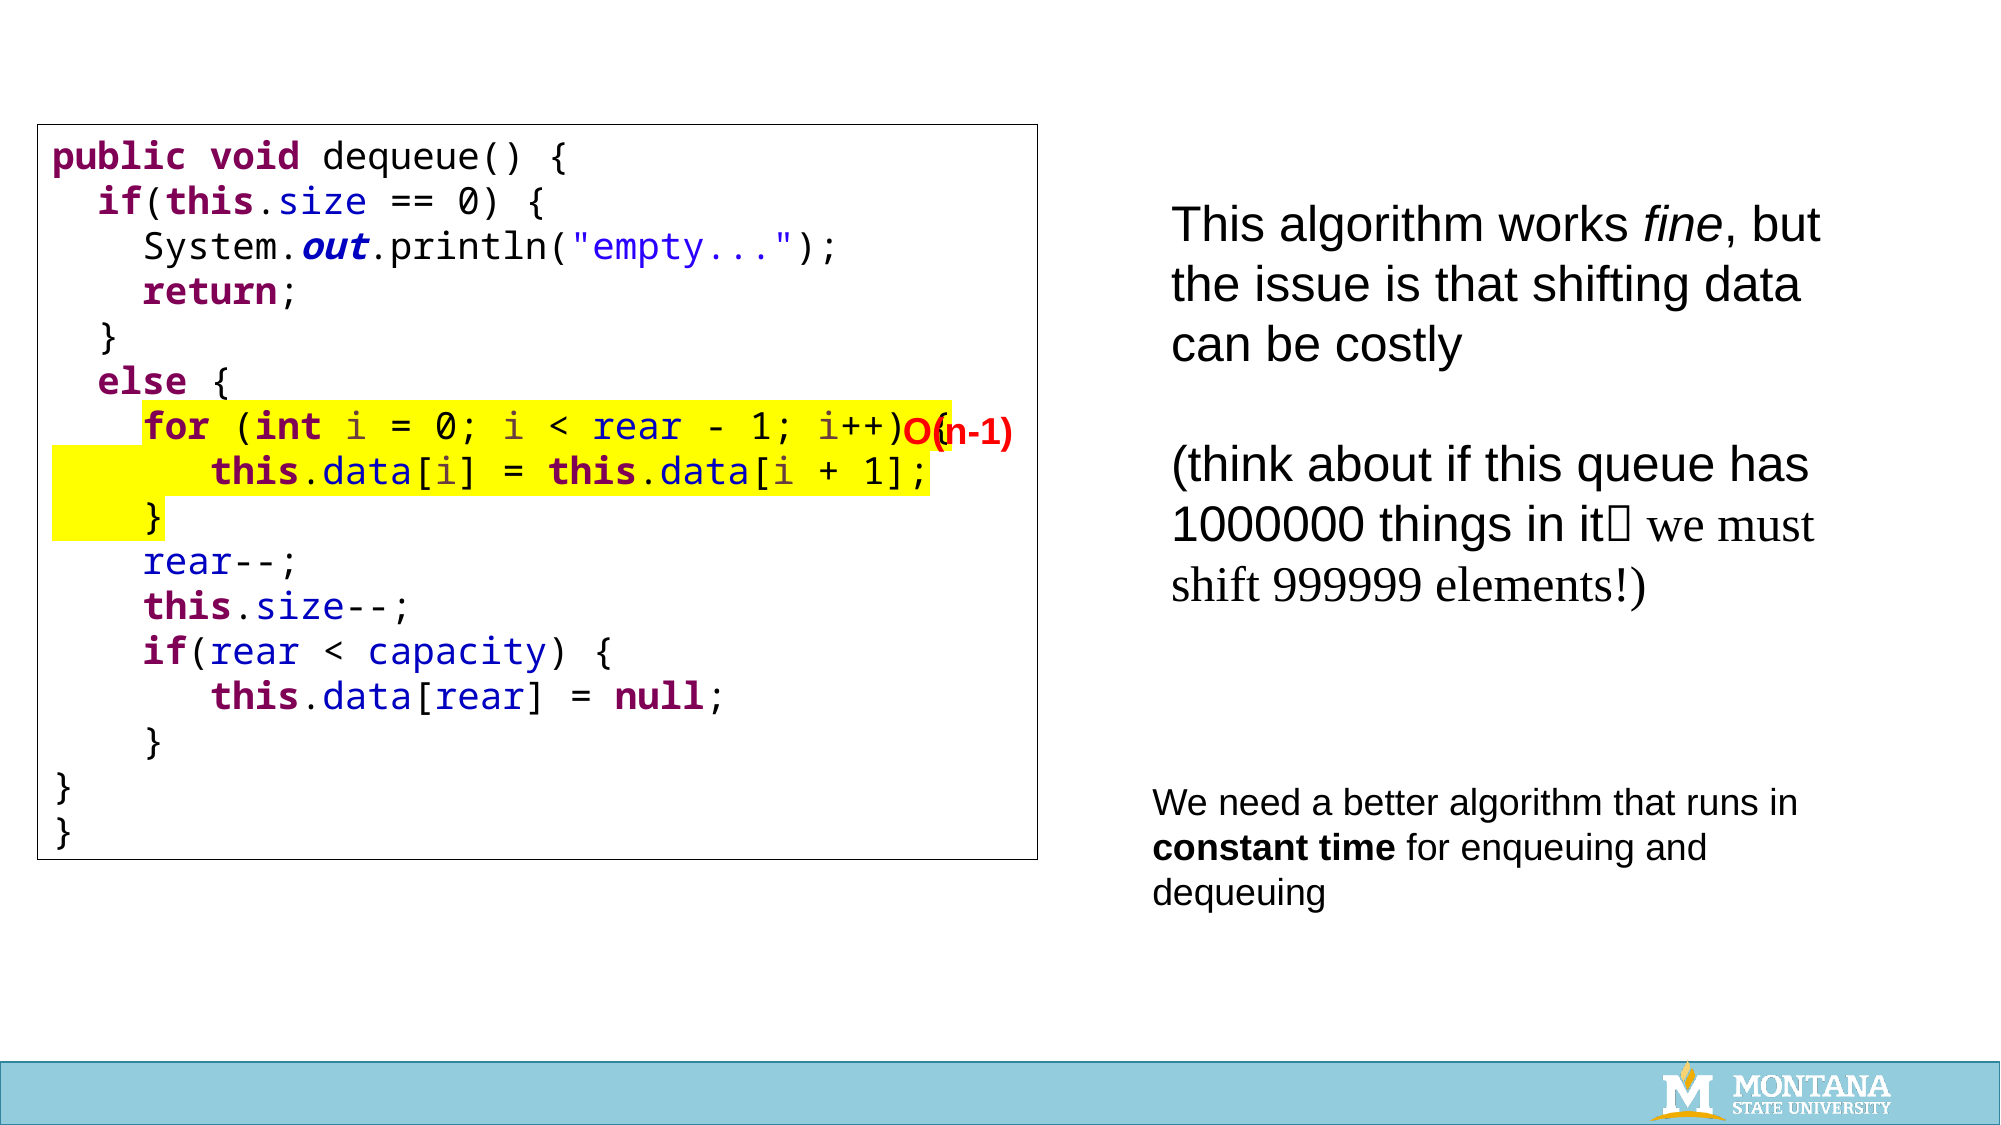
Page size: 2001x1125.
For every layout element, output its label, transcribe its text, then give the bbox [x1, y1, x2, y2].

text_box O(n-1) [888, 399, 1029, 460]
text_box public void dequeue() { if(this.size == 0) { System.out.println("empty..."); return; } else { for (int i = 0; i < rear - 1; i++) { this.data[i] = this.data[i + 1]; } rear--; this.size--; if(rear < capacity) { this.data[rear] = null; } } } [37, 124, 1038, 860]
text_box We need a better algorithm that runs in constant time for enqueuing and dequeuing [1137, 770, 1891, 921]
text_box This algorithm works fine, but the issue is that shifting data can be costly (think about if this queue has 1000000 things in it we must shift 999999 elements!) [1156, 183, 1894, 619]
picture [1649, 1060, 1892, 1122]
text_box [1892, 1060, 2000, 1125]
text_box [0, 1060, 1647, 1125]
